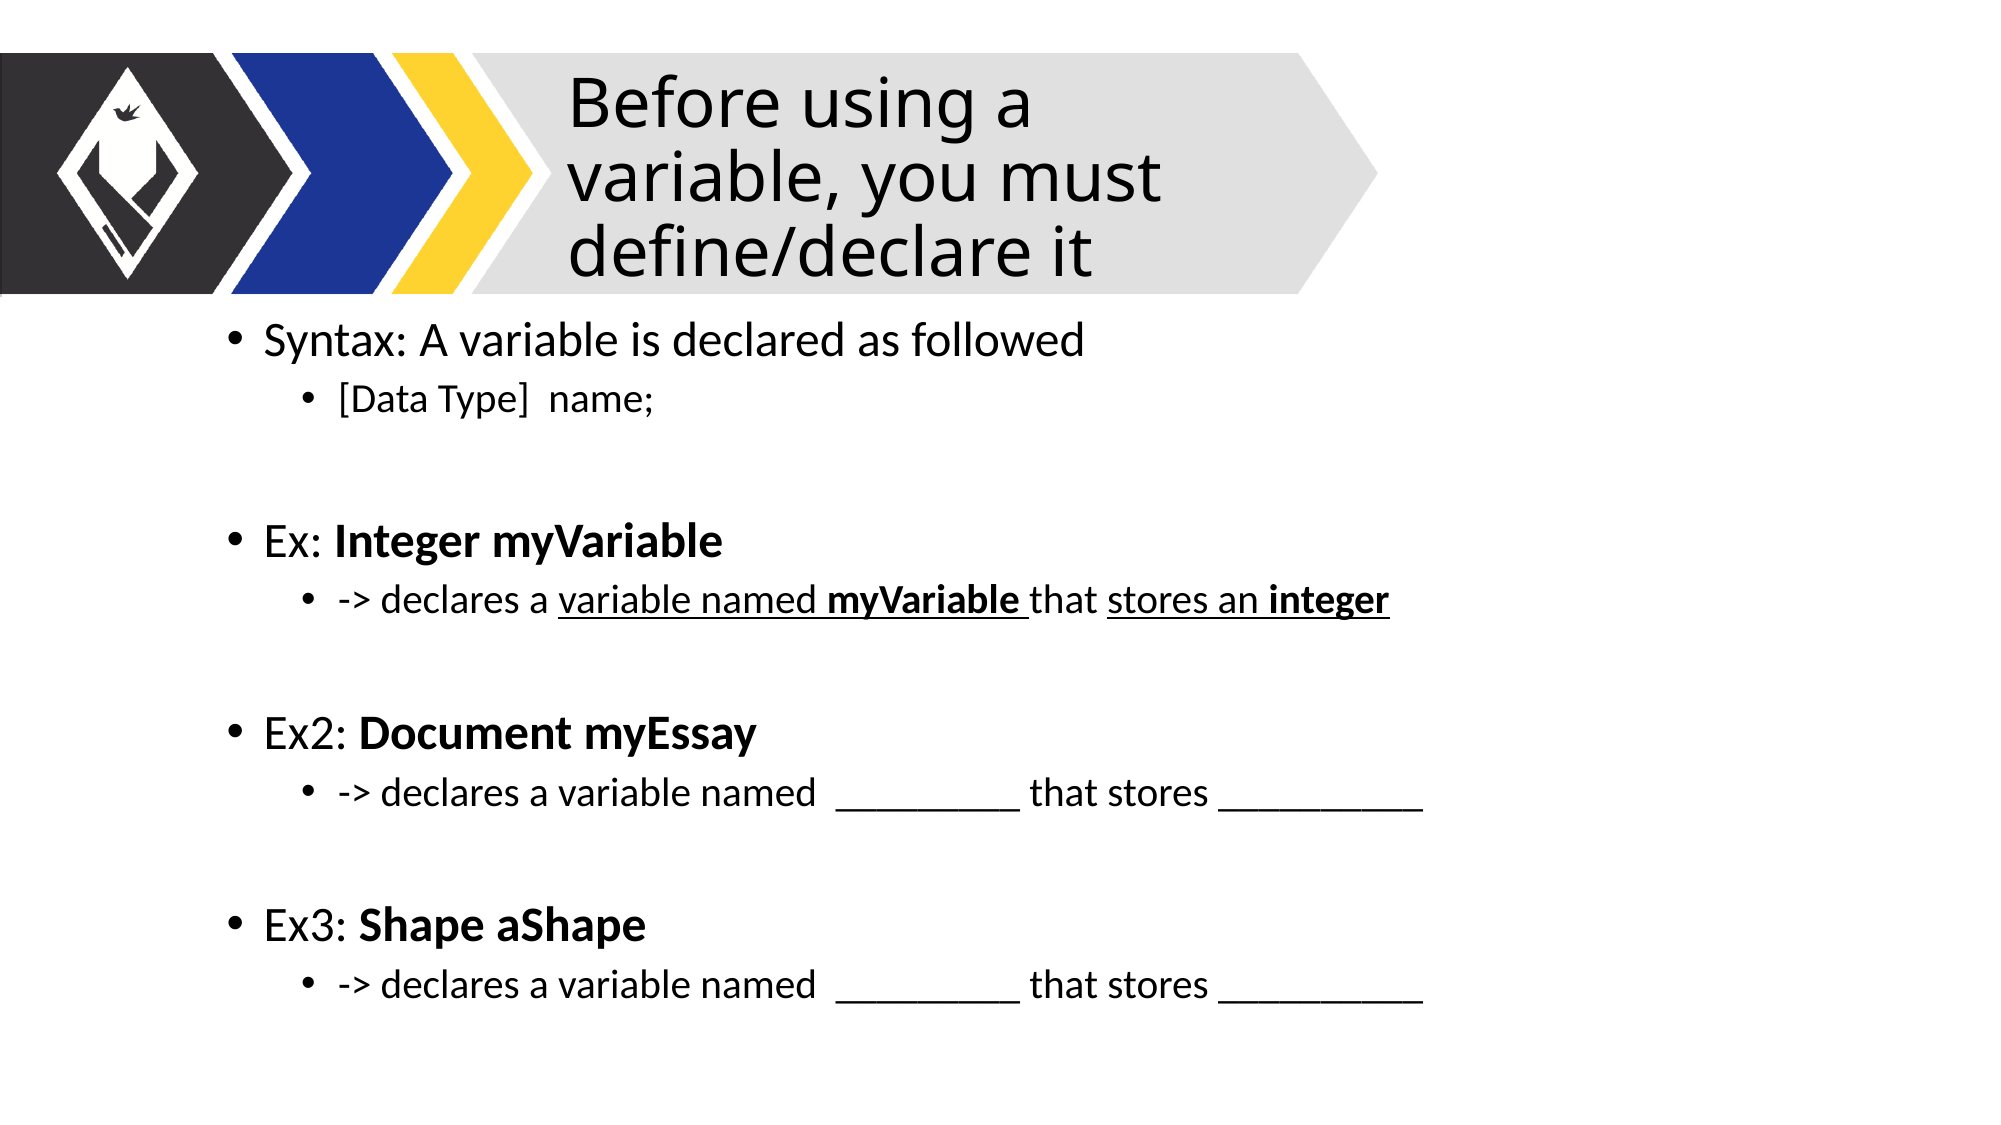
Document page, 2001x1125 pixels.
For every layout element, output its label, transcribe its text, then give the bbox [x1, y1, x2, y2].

list Syntax: A variable is declared as followed [Data Type] name; Ex: Integer myVariable -> declares a variable named myVariable that stores an integer Ex2: Document myEssay -> declares a variable named _________ that stores __________ Ex3: Shape aShape -> declares a variable named _________ that stores __________ [137, 305, 1863, 1020]
title Before using a variable, you must define/declare it [552, 59, 1303, 300]
picture [0, 53, 1379, 297]
